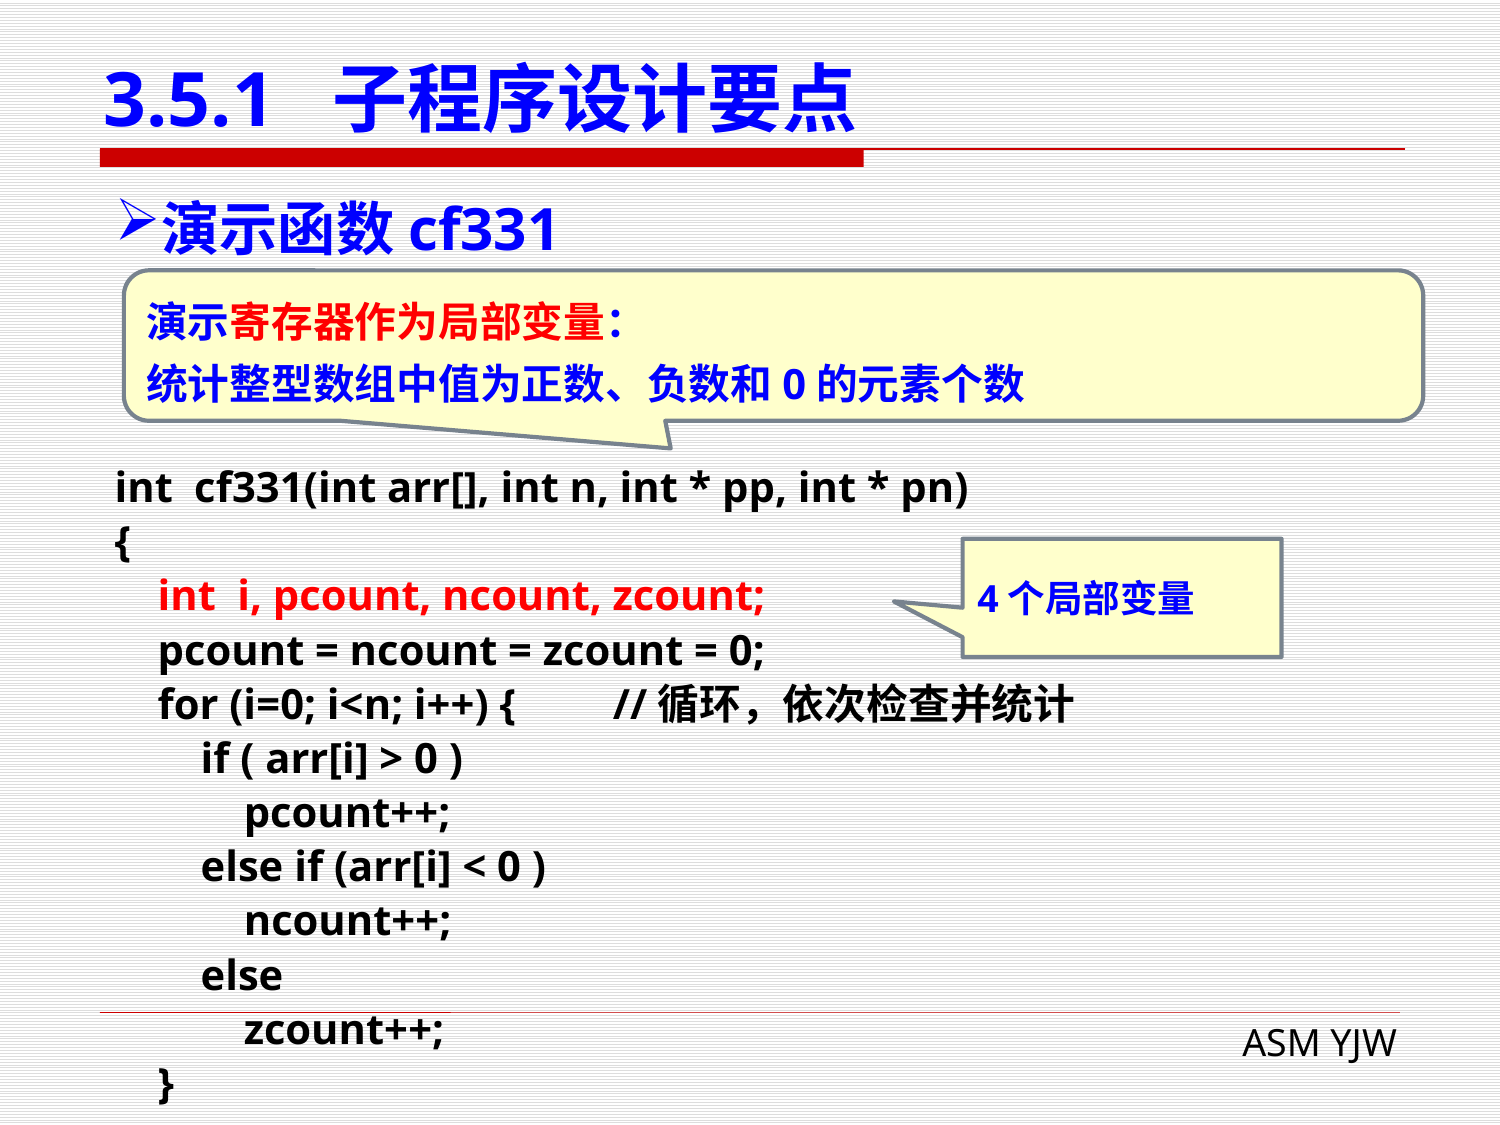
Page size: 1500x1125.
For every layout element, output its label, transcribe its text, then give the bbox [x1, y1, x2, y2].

text_box 演示寄存器作为局部变量： 统计整型数组中值为正数、负数和0的元素个数 [121, 268, 1426, 451]
title 3.5.1 子程序设计要点 [88, 42, 1448, 149]
text_box int cf331(int arr[], int n, int * pp, int * pn) { int i, pcount, ncount, zcount; pcount = ncount = zcount = 0; for (i=0; i<n; i++) { //循环，依次检查并统计 if ( arr[i] > 0 ) pcount++; else if (arr[i] < 0 ) ncount++; else zcount++; } [99, 449, 1459, 1114]
text_box 演示函数cf331 [100, 184, 1400, 270]
text_box 4个局部变量 [891, 536, 1284, 660]
